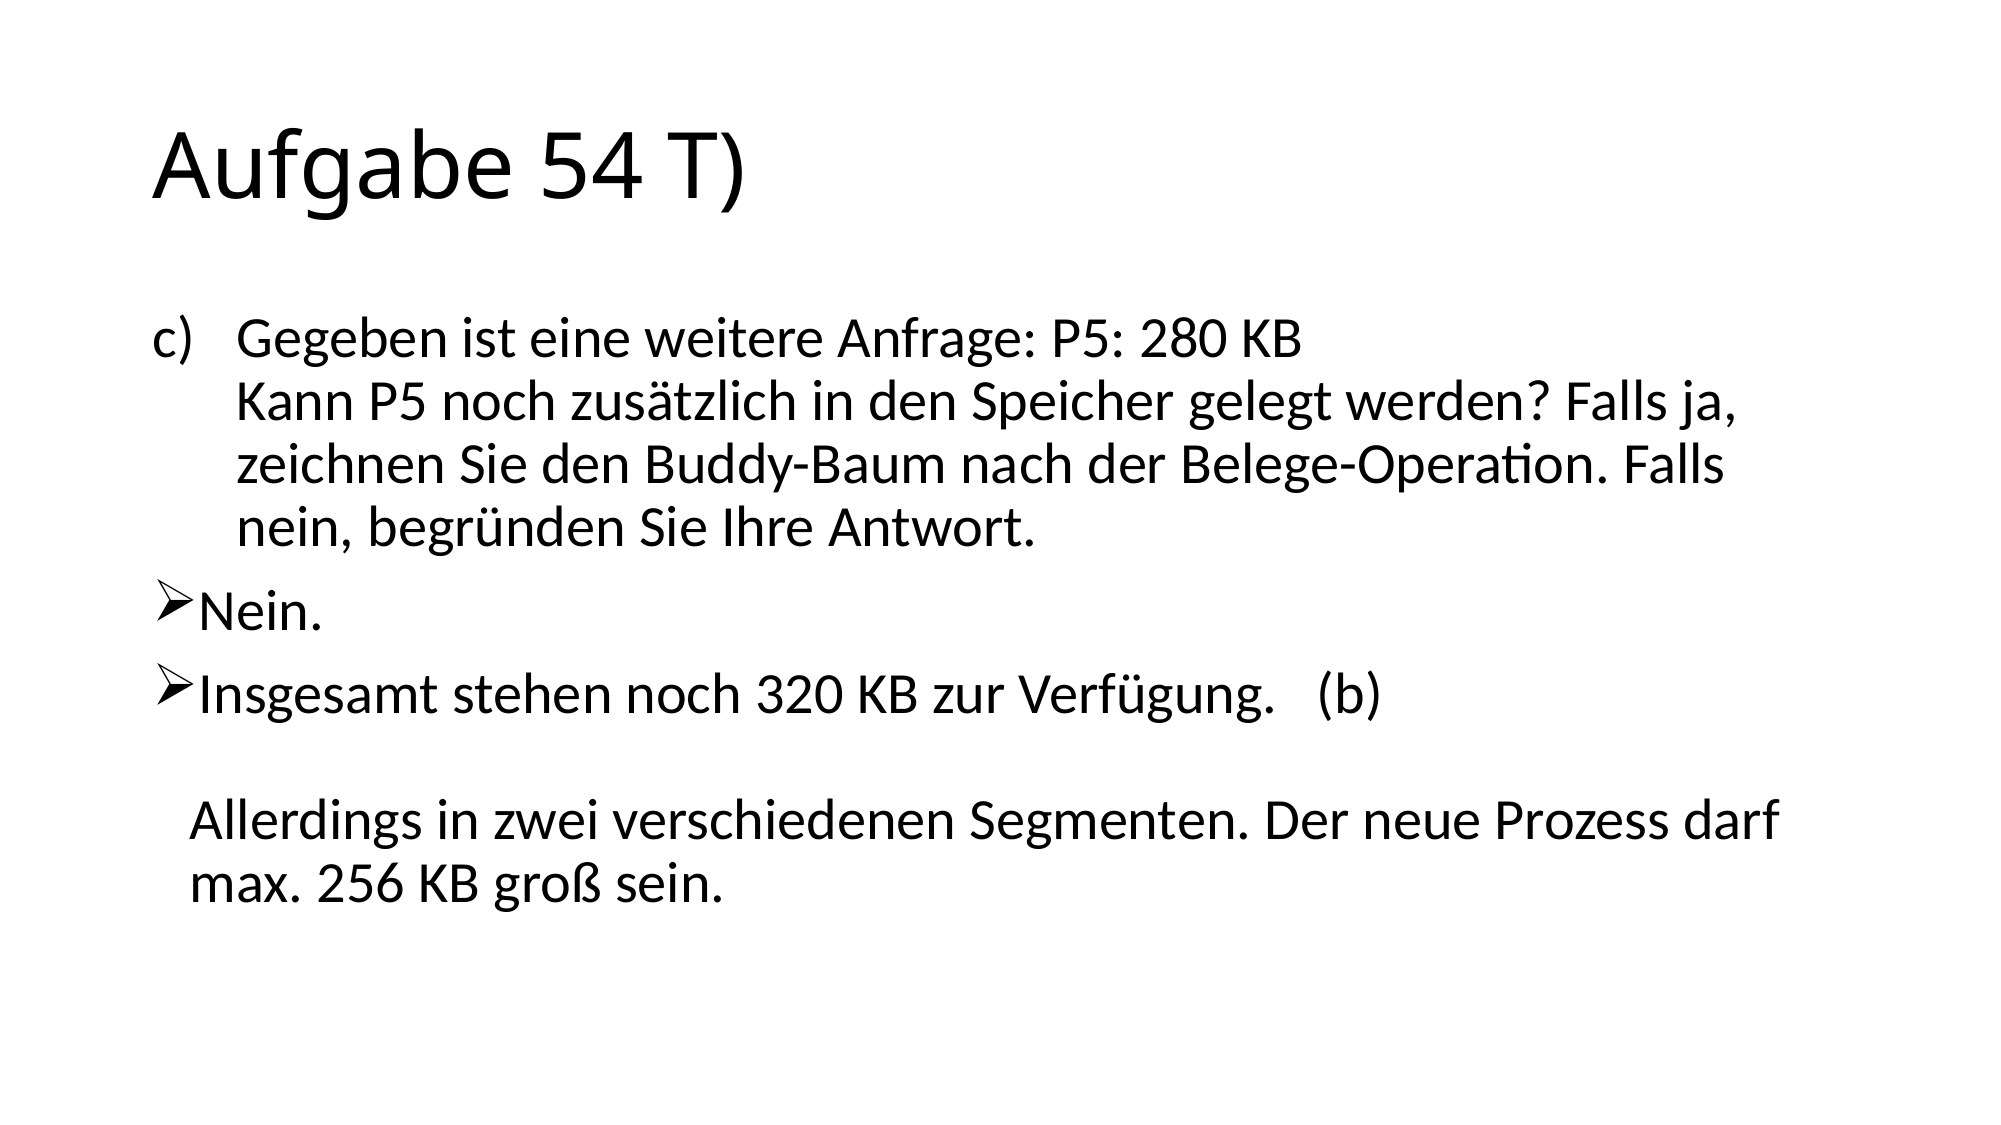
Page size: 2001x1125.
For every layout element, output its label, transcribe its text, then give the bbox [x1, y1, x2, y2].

title Aufgabe 54 T) [137, 59, 1863, 278]
list Gegeben ist eine weitere Anfrage: P5: 280 KB Kann P5 noch zusätzlich in den Speicher gelegt werden? Falls ja, zeichnen Sie den Buddy-Baum nach der Belege-Operation. Falls nein, begründen Sie Ihre Antwort. Nein. Insgesamt stehen noch 320 KB zur Verfügung. (b) Allerdings in zwei verschiedenen Segmenten. Der neue Prozess darf max. 256 KB groß sein. [137, 299, 1863, 1014]
